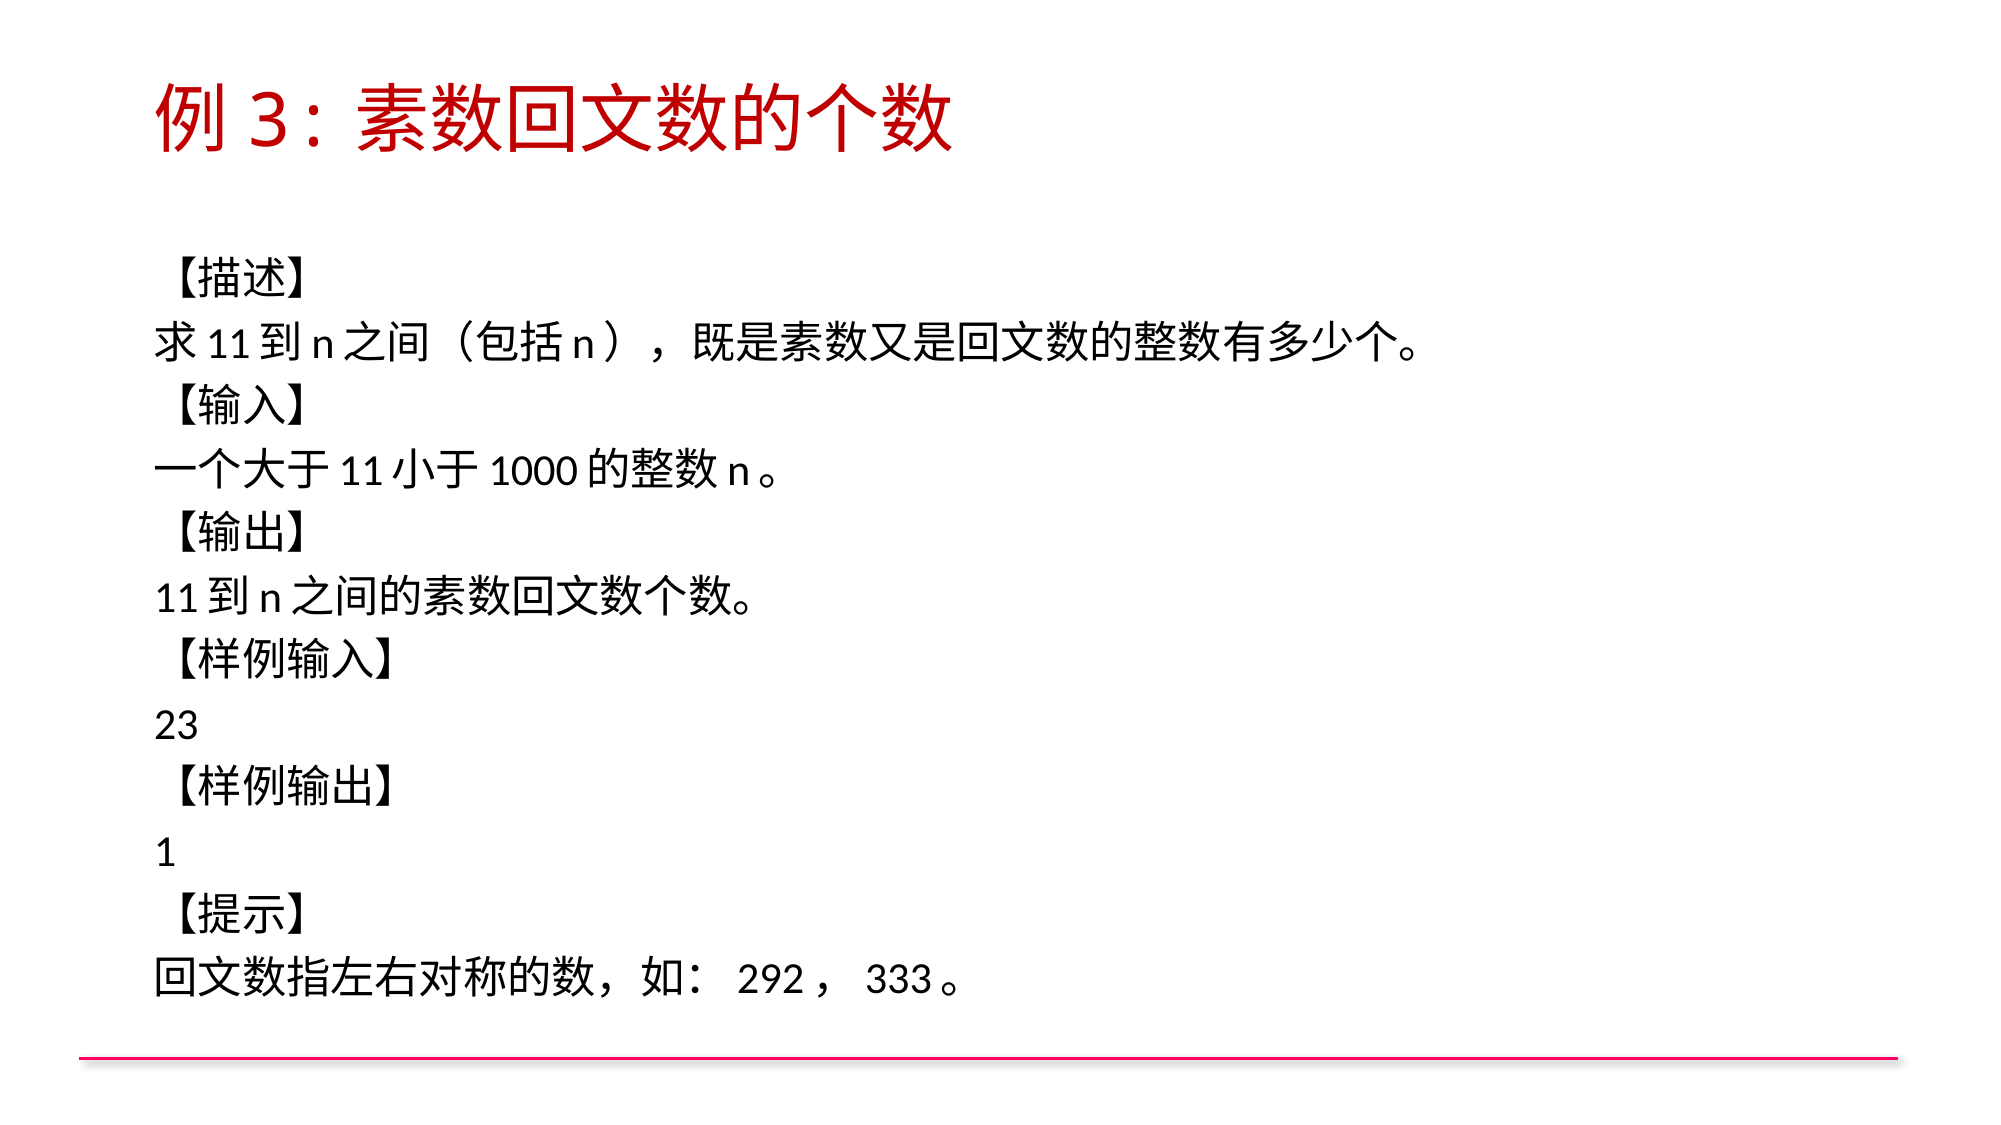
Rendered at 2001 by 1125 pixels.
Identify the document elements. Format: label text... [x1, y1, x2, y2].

list 【描述】 求11到n之间（包括n），既是素数又是回文数的整数有多少个。 【输入】 一个大于11小于1000的整数n。 【输出】 11到n之间的素数回文数个数。 【样例输入】 23 【样例输出】 1 【提示】 回文数指左右对称的数，如：292，333。 [138, 248, 1864, 1014]
title 例3:素数回文数的个数 [138, 60, 1864, 185]
